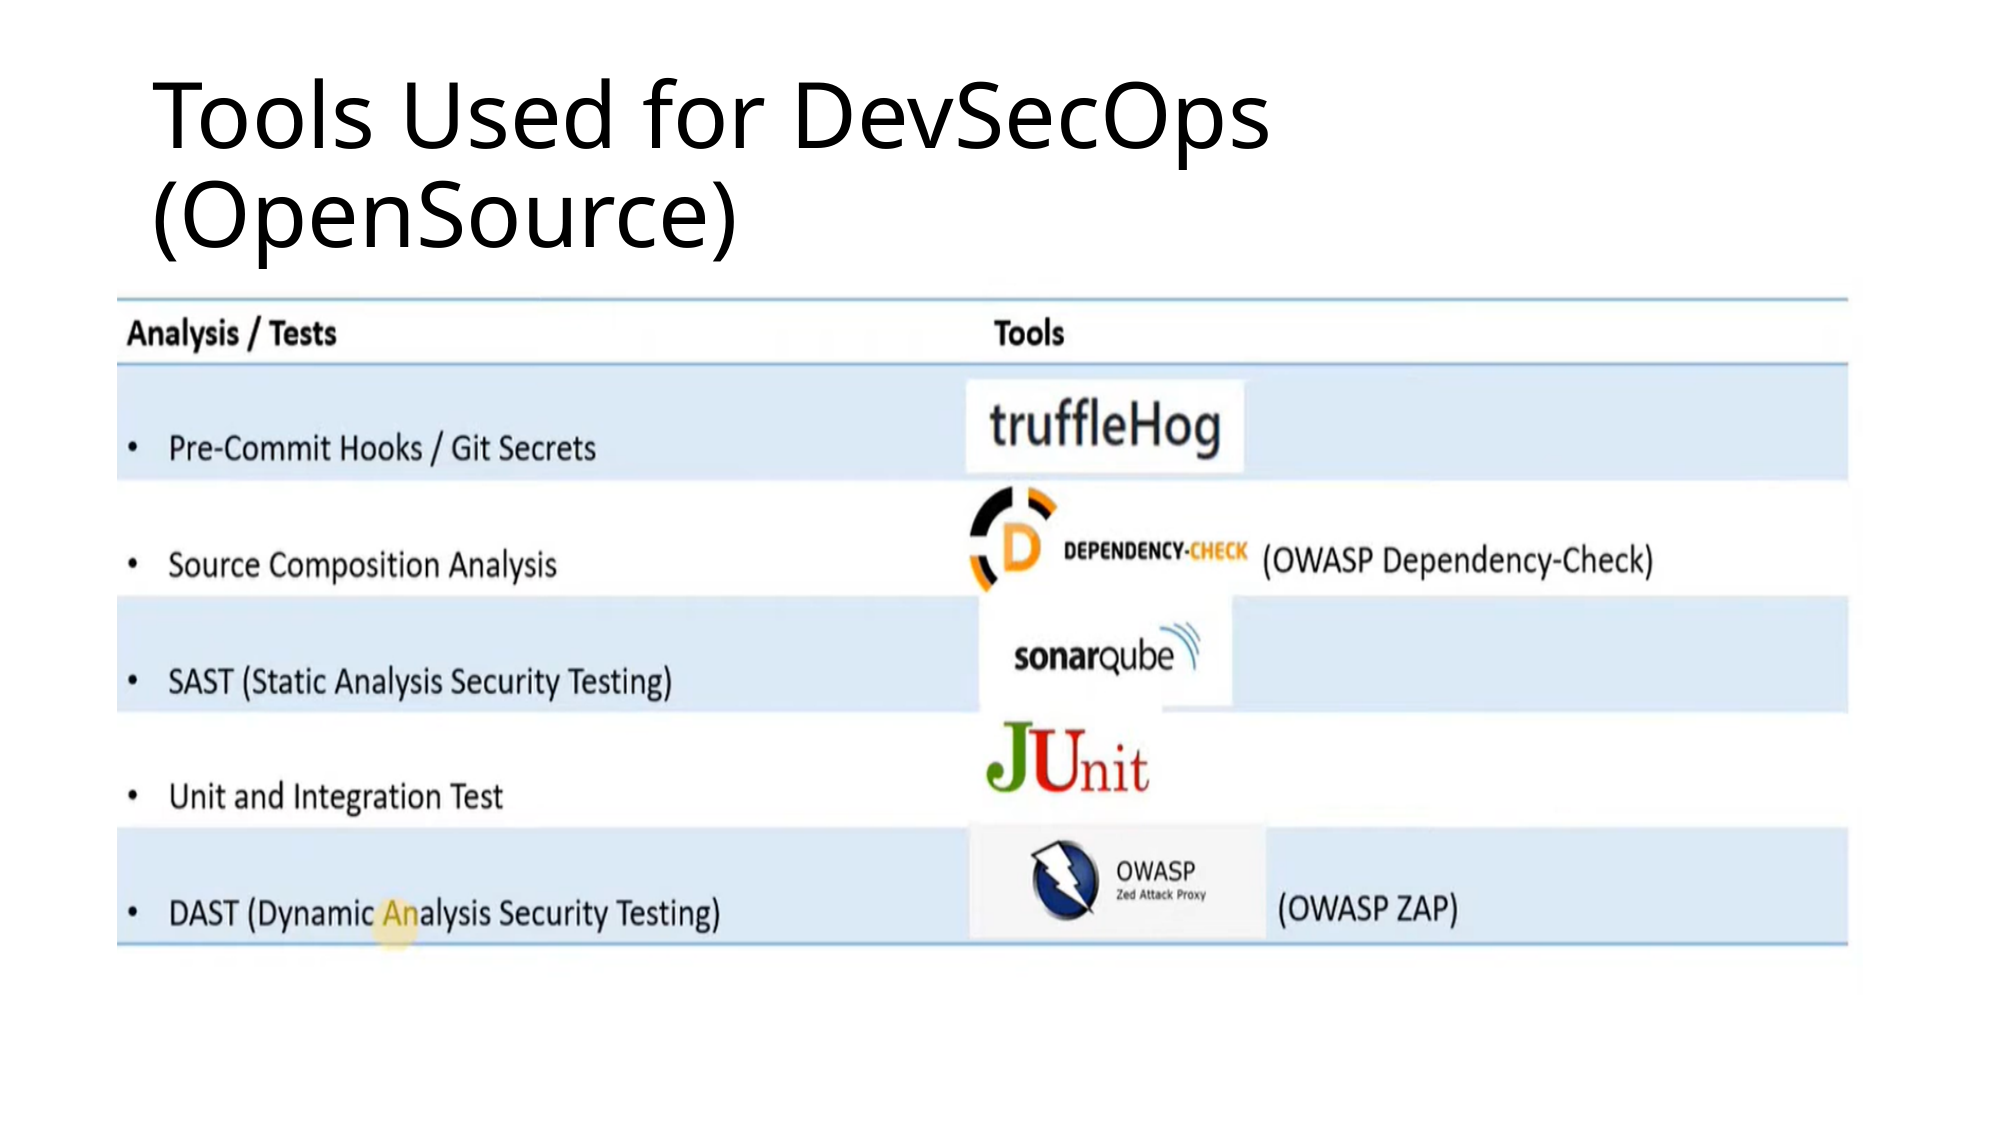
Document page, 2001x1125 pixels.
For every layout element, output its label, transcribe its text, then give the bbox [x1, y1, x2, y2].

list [117, 277, 1863, 995]
title Tools Used for DevSecOps (OpenSource) [137, 59, 1863, 277]
